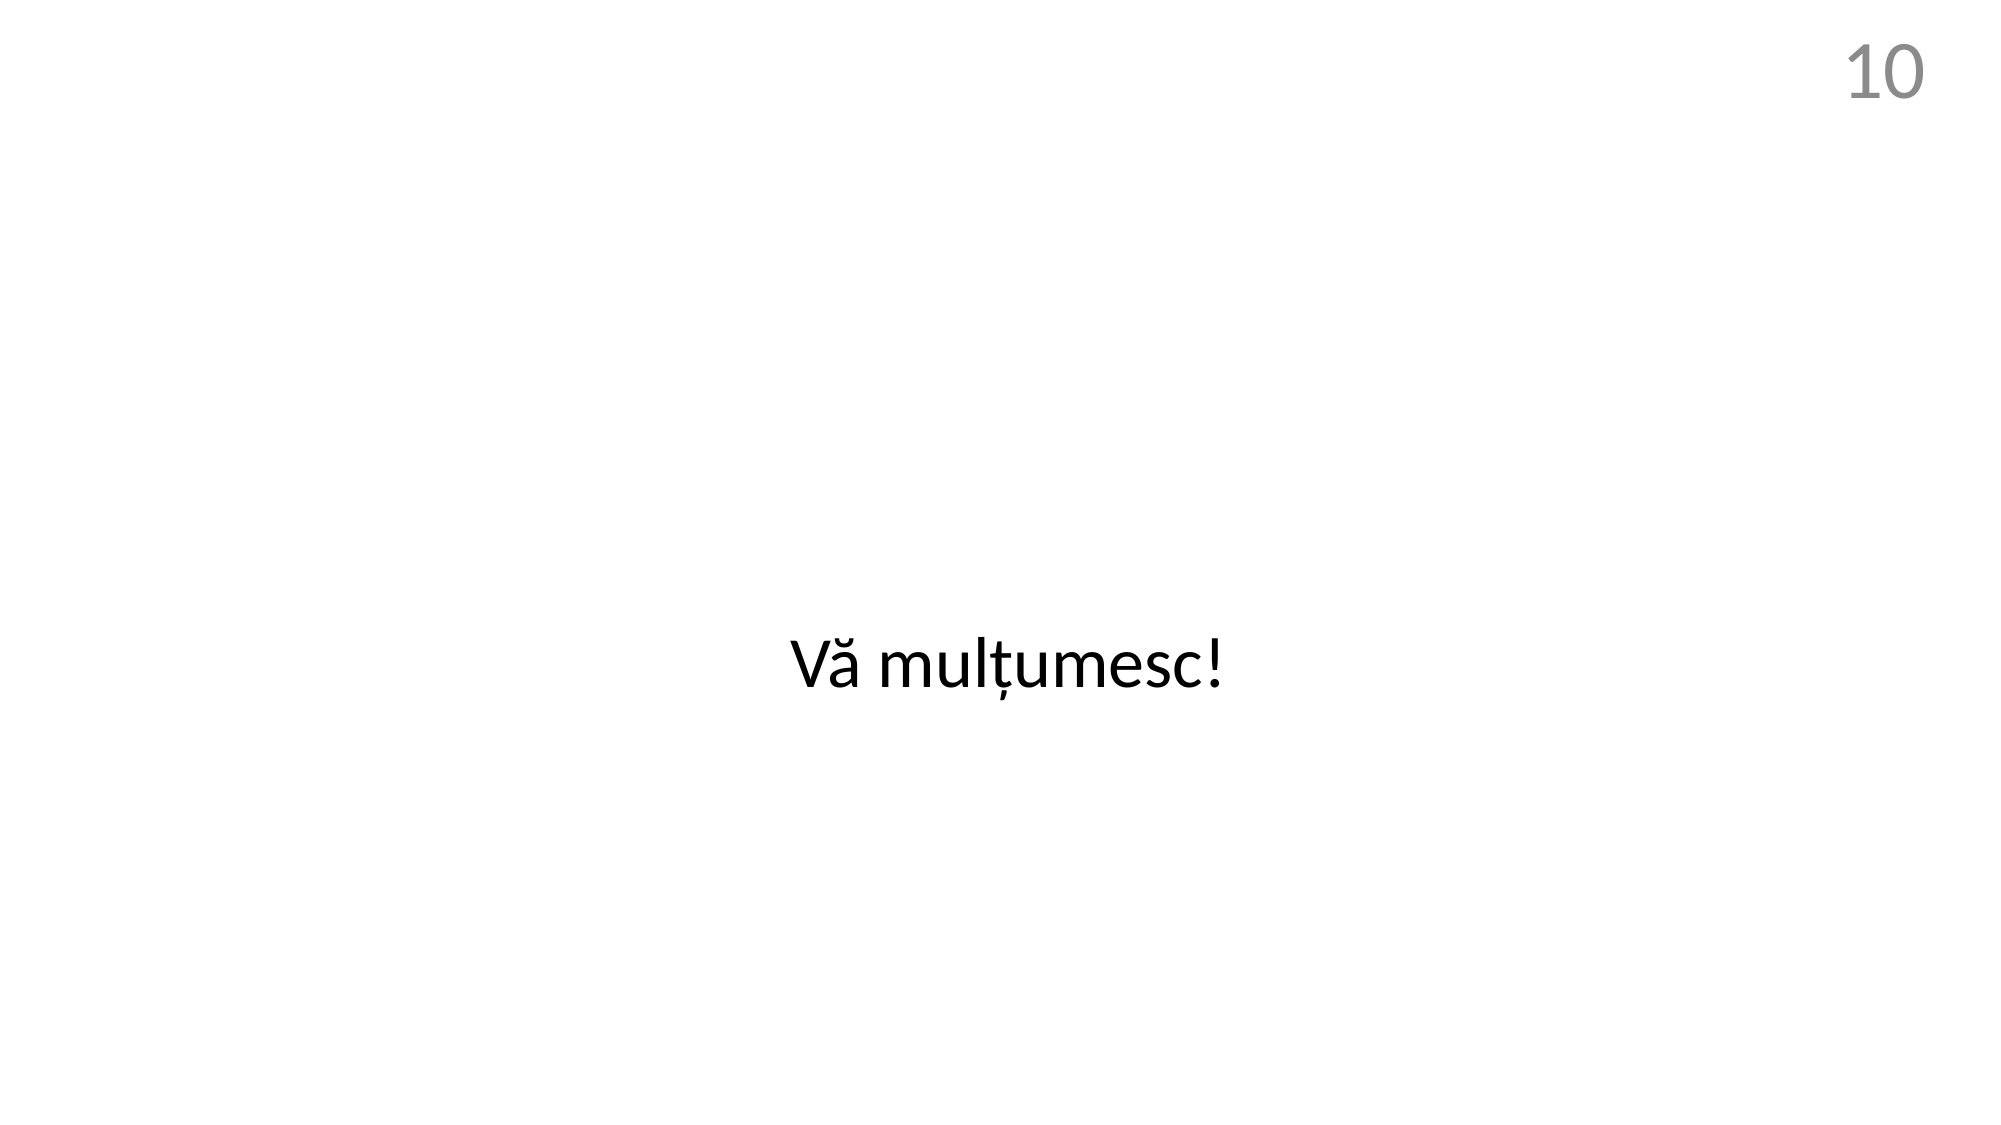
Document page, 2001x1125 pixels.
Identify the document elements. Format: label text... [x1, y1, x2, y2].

list Vă mulțumesc! [99, 607, 1900, 710]
slide_number 10 [1774, 34, 1942, 95]
